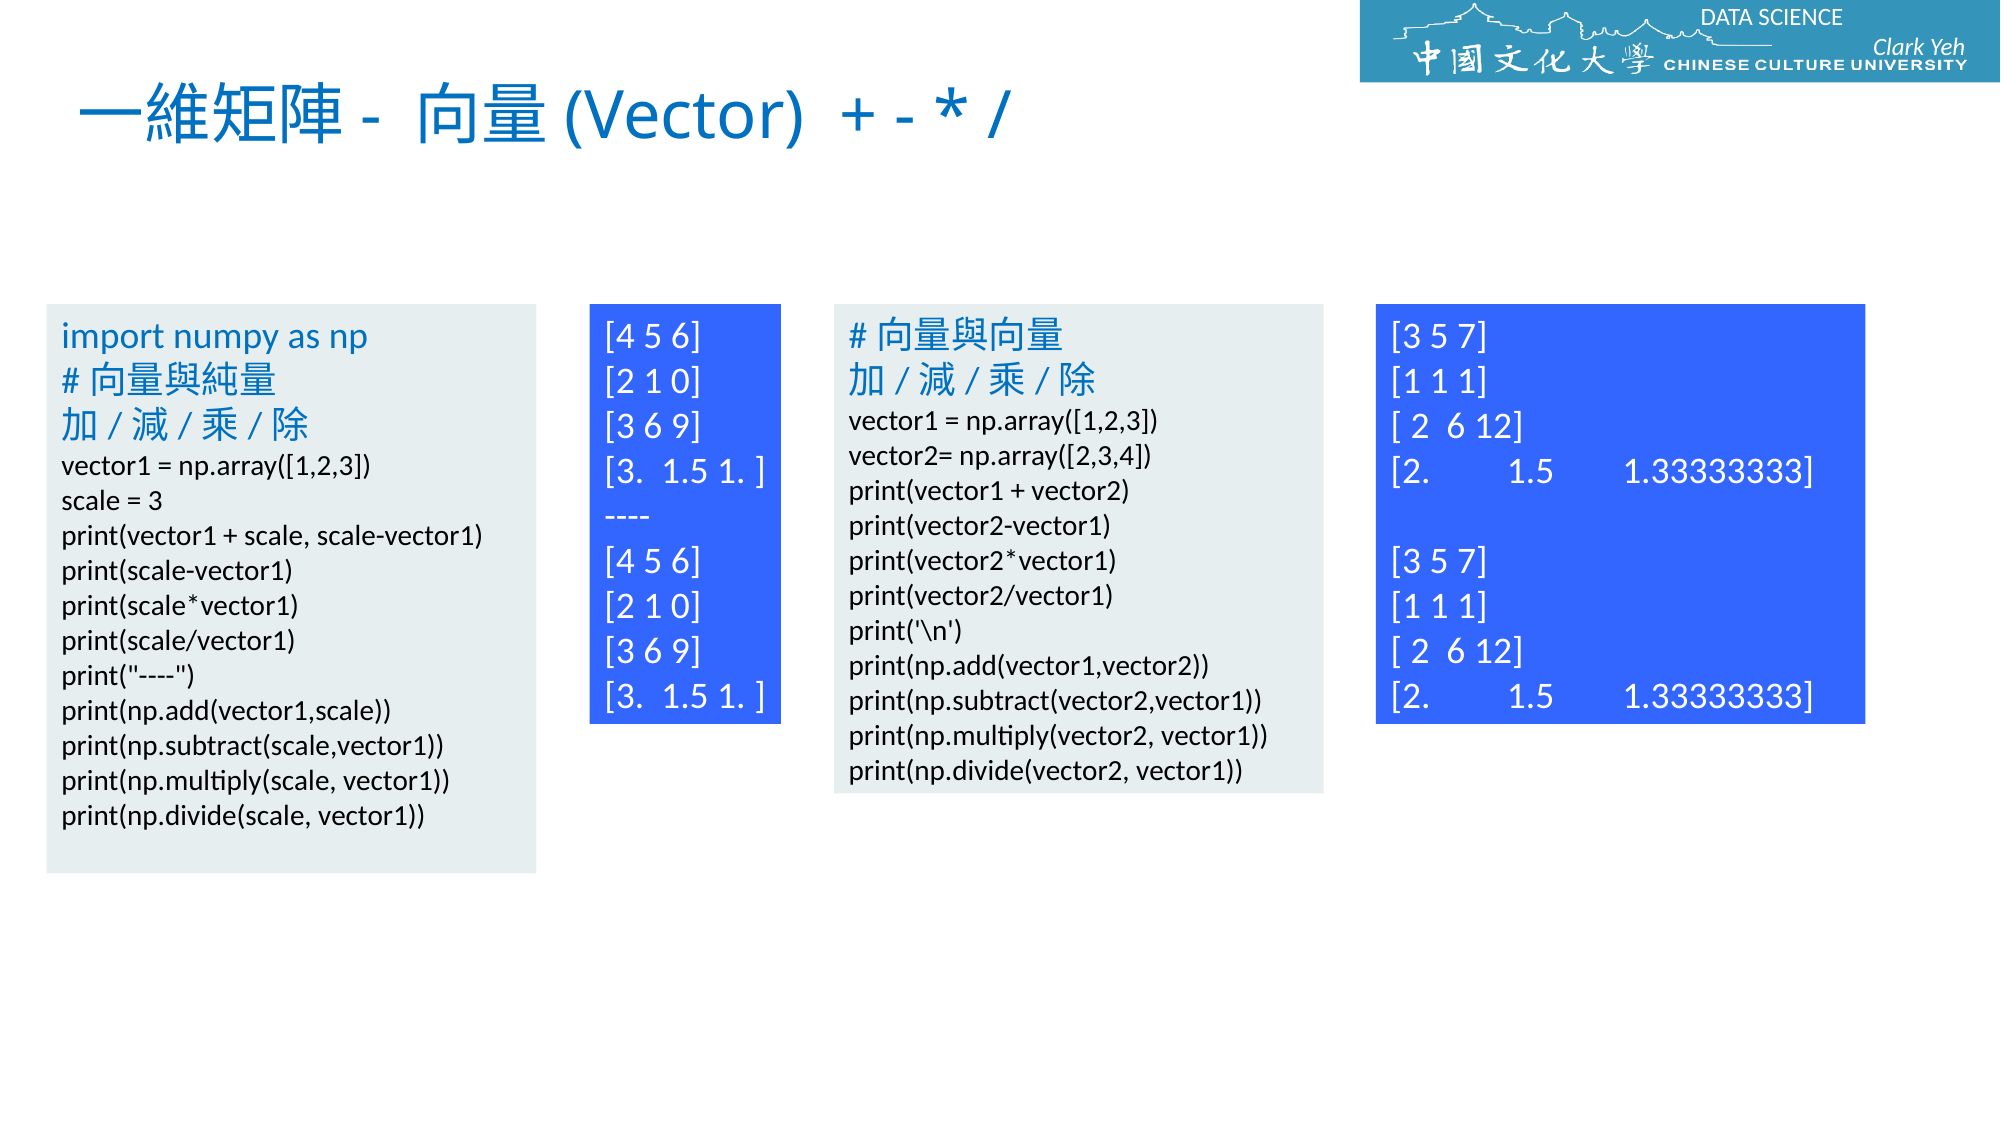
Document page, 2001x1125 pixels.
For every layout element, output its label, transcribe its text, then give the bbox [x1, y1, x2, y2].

picture [1391, 3, 1968, 79]
text_box [4 5 6] [2 1 0] [3 6 9] [3. 1.5 1. ] ---- [4 5 6] [2 1 0] [3 6 9] [3. 1.5 1. ] [589, 304, 781, 724]
text_box [3 5 7] [1 1 1] [ 2 6 12] [2. 1.5 1.33333333] [3 5 7] [1 1 1] [ 2 6 12] [2. 1.5 1.33333333] [1375, 304, 1866, 724]
text_box import numpy as np #向量與純量 加/減/乘/除 vector1 = np.array([1,2,3]) scale = 3 print(vector1 + scale, scale-vector1) print(scale-vector1) print(scale*vector1) print(scale/vector1) print("----") print(np.add(vector1,scale)) print(np.subtract(scale,vector1)) print(np.multiply(scale, vector1)) print(np.divide(scale, vector1)) [46, 304, 537, 874]
text_box #向量與向量 加/減/乘/除 vector1 = np.array([1,2,3]) vector2= np.array([2,3,4]) print(vector1 + vector2) print(vector2-vector1) print(vector2*vector1) print(vector2/vector1) print('\n') print(np.add(vector1,vector2)) print(np.subtract(vector2,vector1)) print(np.multiply(vector2, vector1)) print(np.divide(vector2, vector1)) [834, 304, 1324, 794]
title 一維矩陣- 向量(Vector) + - * / [62, 54, 1788, 180]
